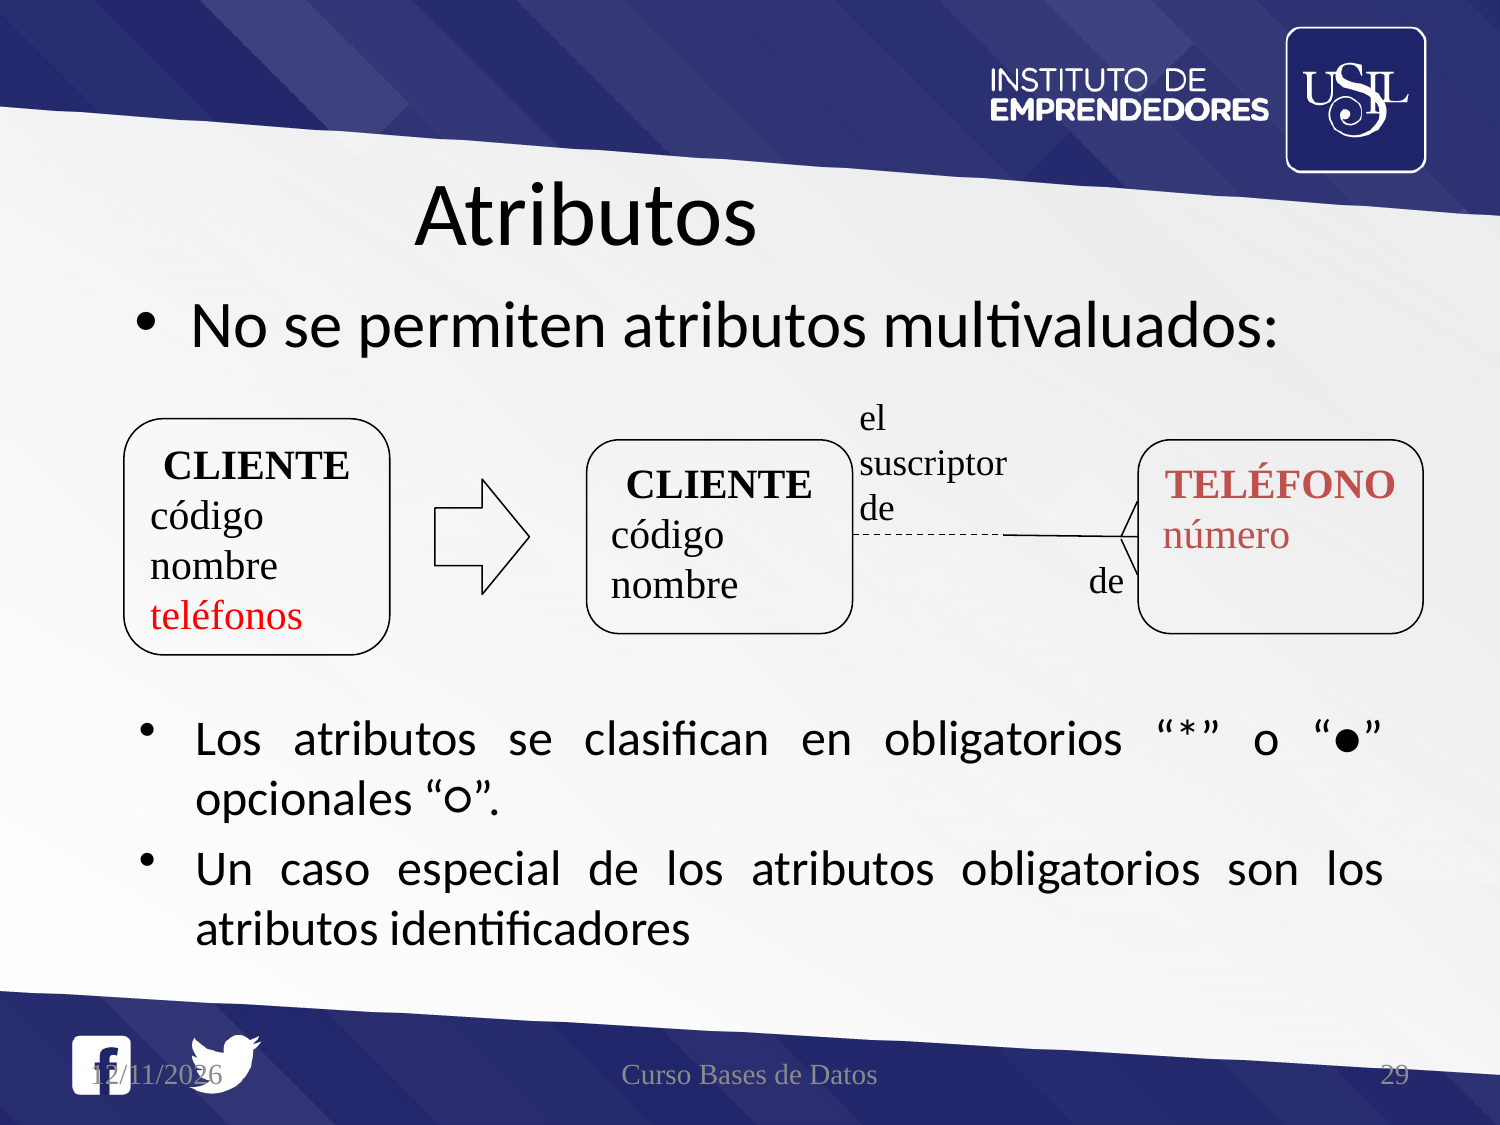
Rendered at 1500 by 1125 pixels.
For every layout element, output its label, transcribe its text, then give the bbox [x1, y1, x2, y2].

text_box CLIENTE código nombre [586, 439, 853, 634]
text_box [1120, 500, 1138, 537]
list No se permiten atributos multivaluados: [119, 272, 1395, 417]
title Atributos [0, 114, 1262, 303]
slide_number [75, 1042, 425, 1103]
text_box Los atributos se clasifican en obligatorios “*” o “●” opcionales “○”. Un caso especial de los atributos obligatorios son los atributos identificadores [123, 698, 1399, 1037]
text_box el suscriptor de [844, 385, 1034, 536]
text_box de [1074, 548, 1157, 609]
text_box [1120, 538, 1138, 576]
slide_number 29 [1074, 1042, 1425, 1103]
picture [0, 0, 1500, 1125]
text_box [434, 479, 530, 595]
footer Curso Bases de Datos [512, 1042, 988, 1103]
text_box TELÉFONO número [1138, 439, 1424, 634]
text_box CLIENTE código nombre teléfonos [123, 418, 390, 655]
